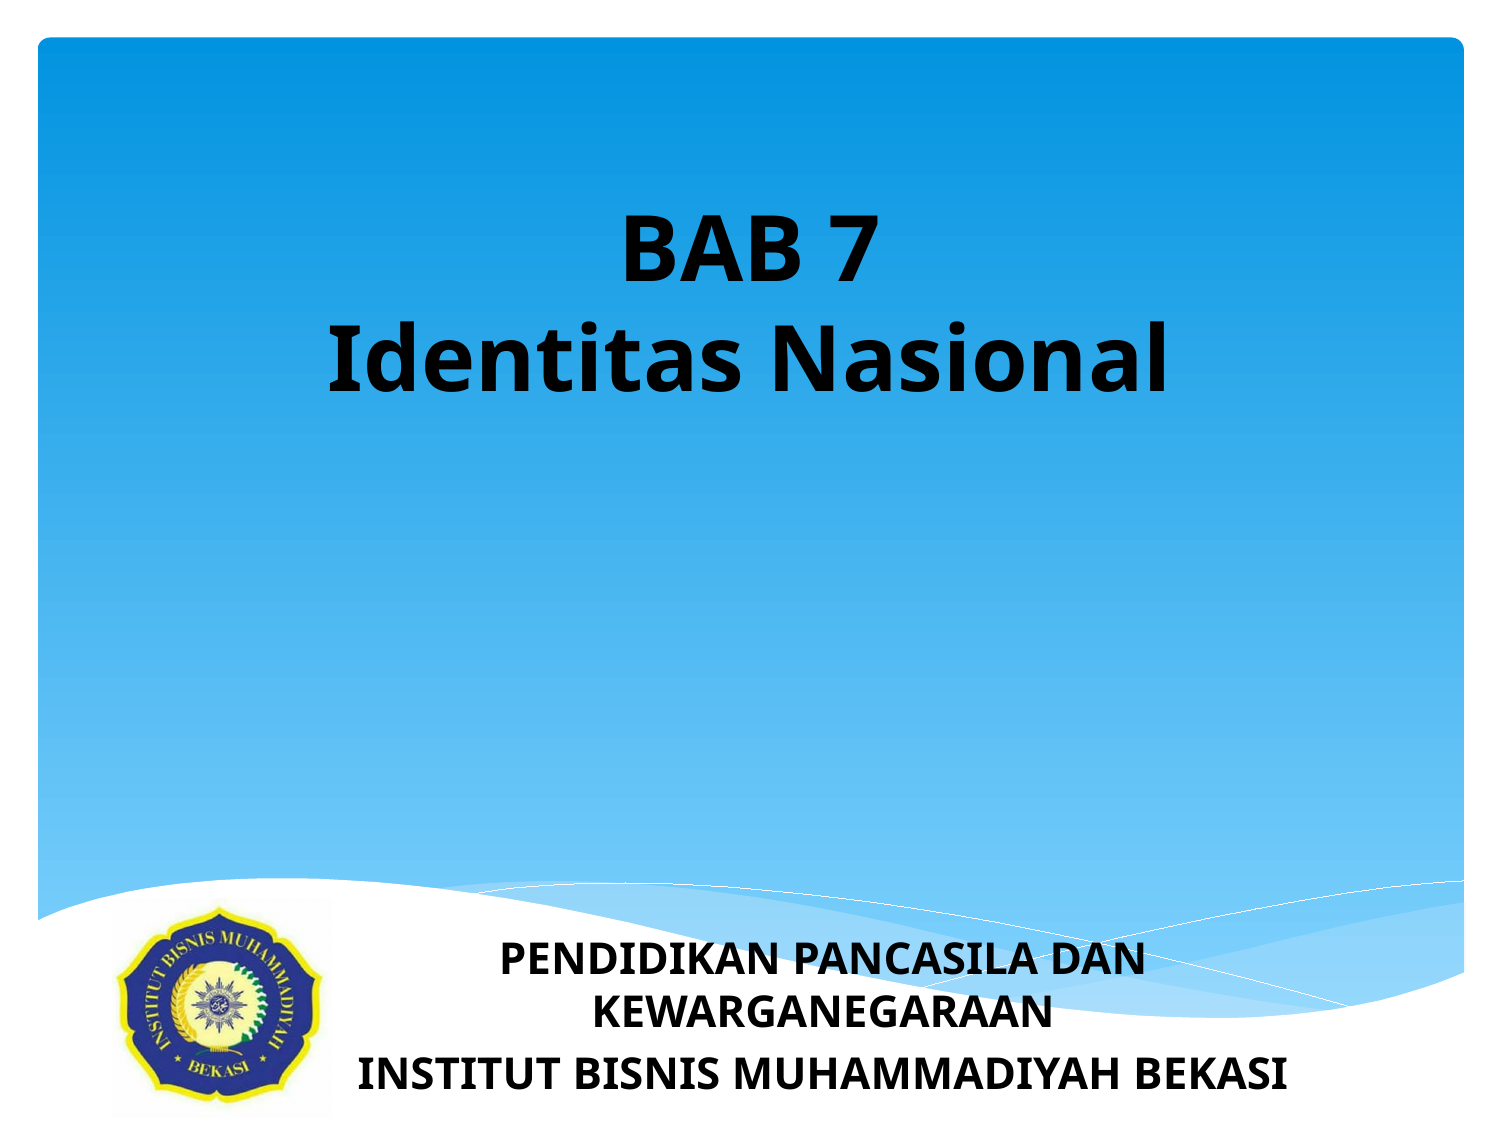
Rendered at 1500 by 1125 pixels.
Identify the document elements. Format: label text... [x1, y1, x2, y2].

picture [112, 898, 332, 1118]
subtitle PENDIDIKAN PANCASILA DAN KEWARGANEGARAAN INSTITUT BISNIS MUHAMMADIYAH BEKASI [337, 923, 1370, 1106]
title BAB 7 Identitas Nasional [112, 125, 1388, 418]
